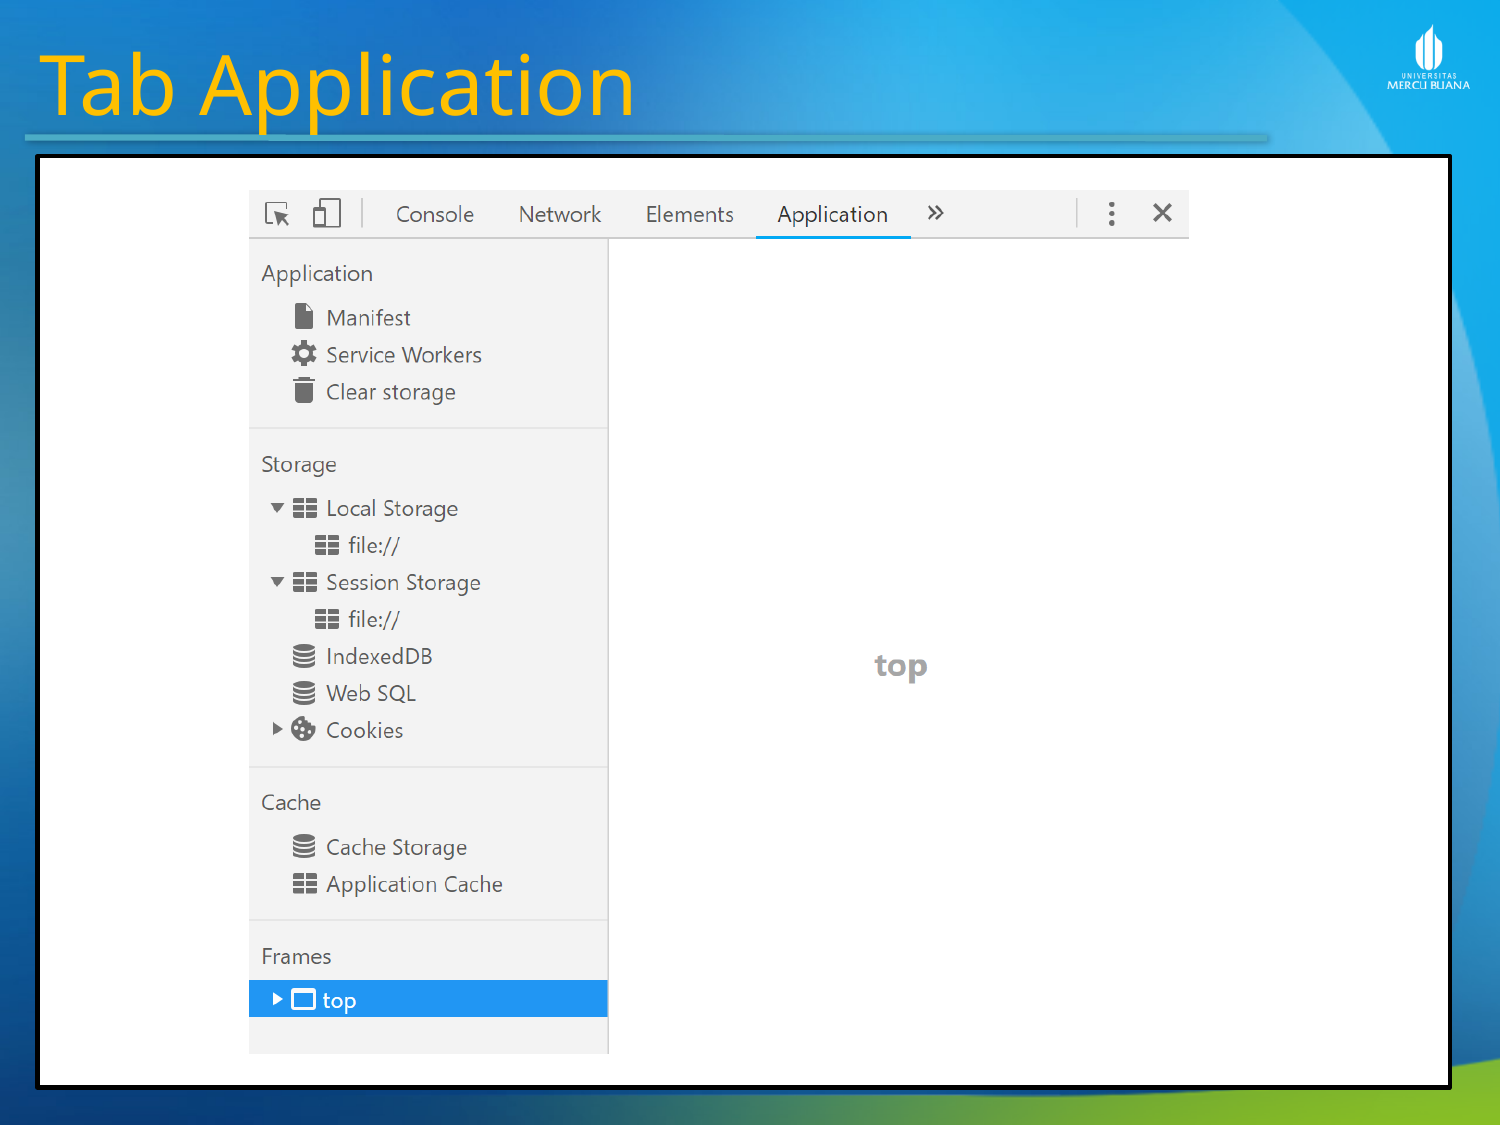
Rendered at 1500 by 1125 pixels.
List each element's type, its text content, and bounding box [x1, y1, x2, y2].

text_box [35, 154, 1452, 1090]
list Tab Application [24, 24, 1213, 150]
picture [0, 0, 1500, 1125]
